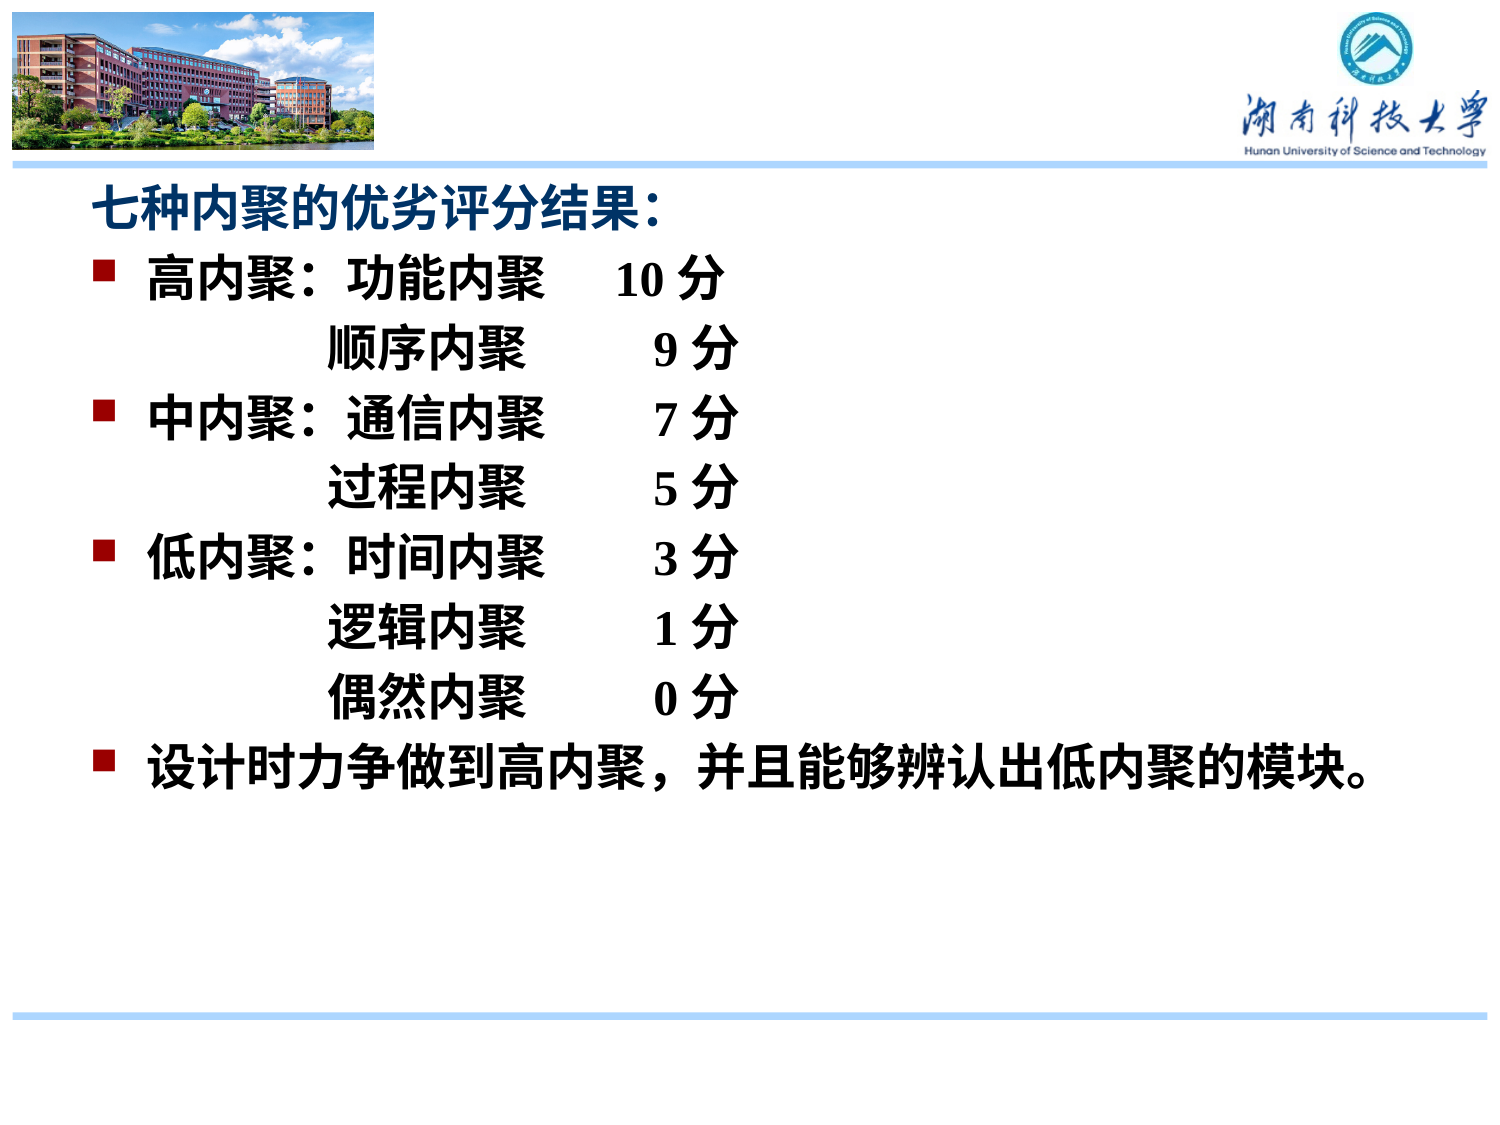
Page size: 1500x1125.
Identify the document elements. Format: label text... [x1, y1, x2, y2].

picture [12, 12, 374, 150]
picture [1237, 90, 1492, 161]
picture [1337, 12, 1414, 86]
list 七种内聚的优劣评分结果： 高内聚：功能内聚 10分 顺序内聚 9分 中内聚：通信内聚 7分 过程内聚 5分 低内聚：时间内聚 3分 逻辑内聚 1分 偶然内聚 0分 设计时力争做到高内聚，并且能够辨认出低内聚的模块。 [74, 168, 1426, 1109]
